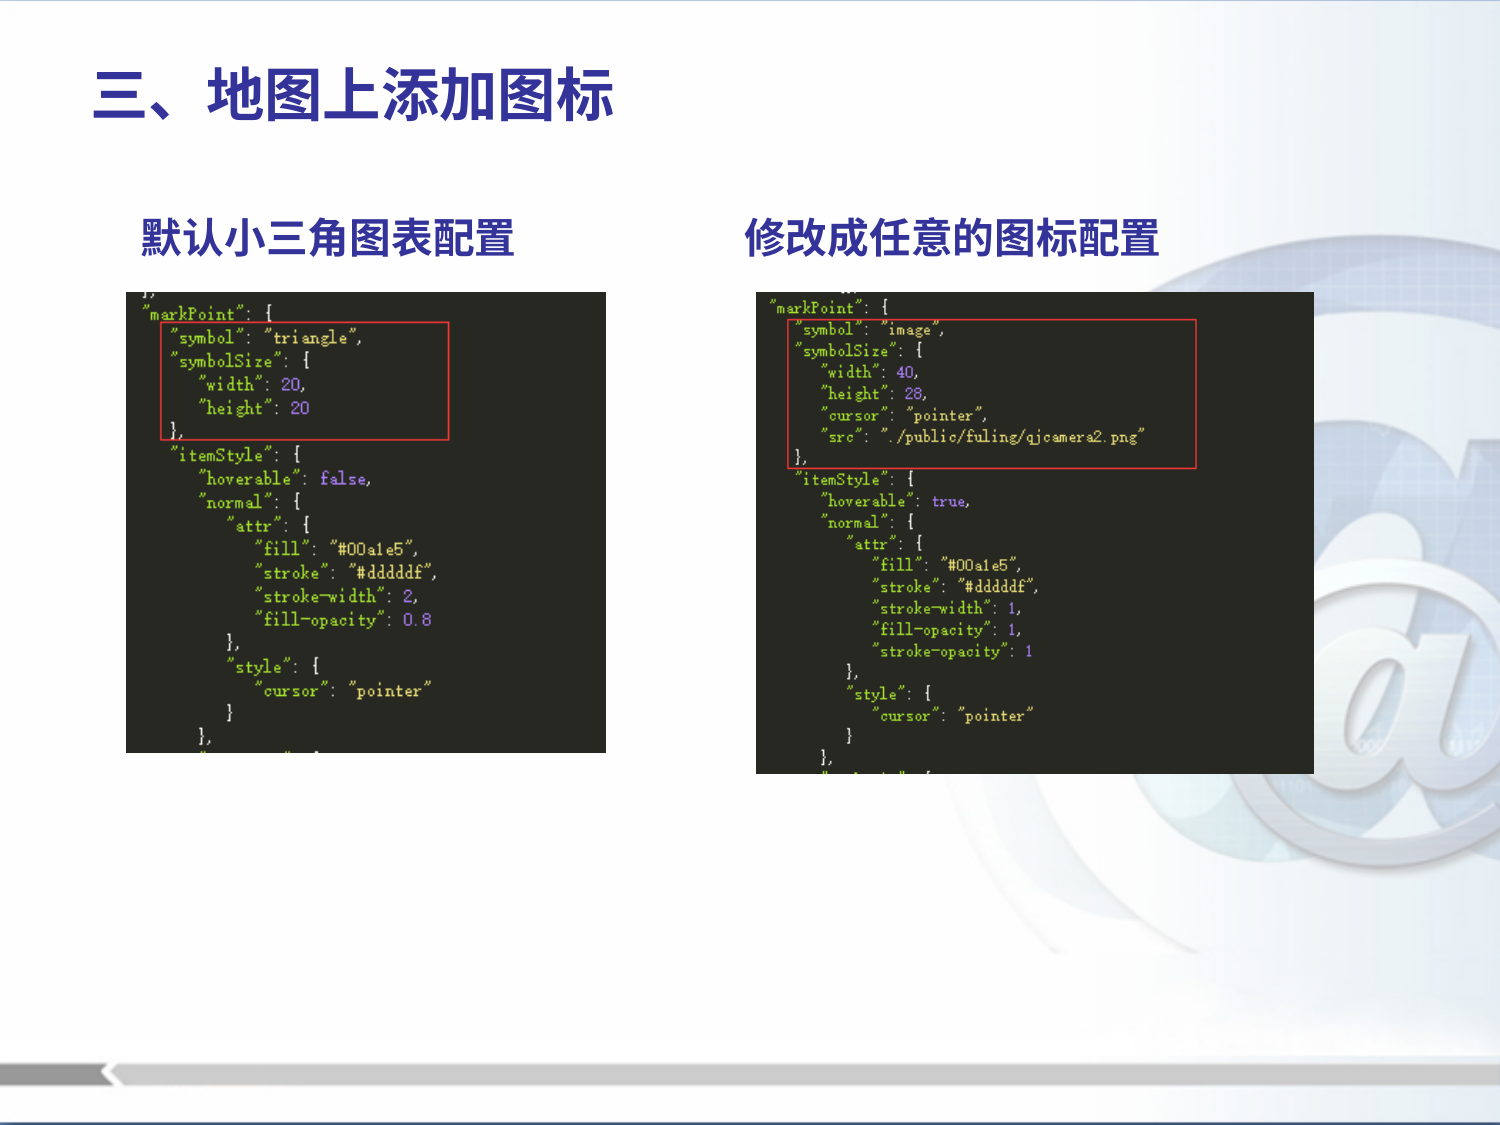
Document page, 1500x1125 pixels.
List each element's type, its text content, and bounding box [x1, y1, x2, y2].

picture [0, 0, 1500, 1125]
title 三、地图上添加图标 [74, 44, 1426, 141]
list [756, 292, 1315, 774]
text_box 默认小三角图表配置 修改成任意的图标配置 [126, 204, 1270, 269]
